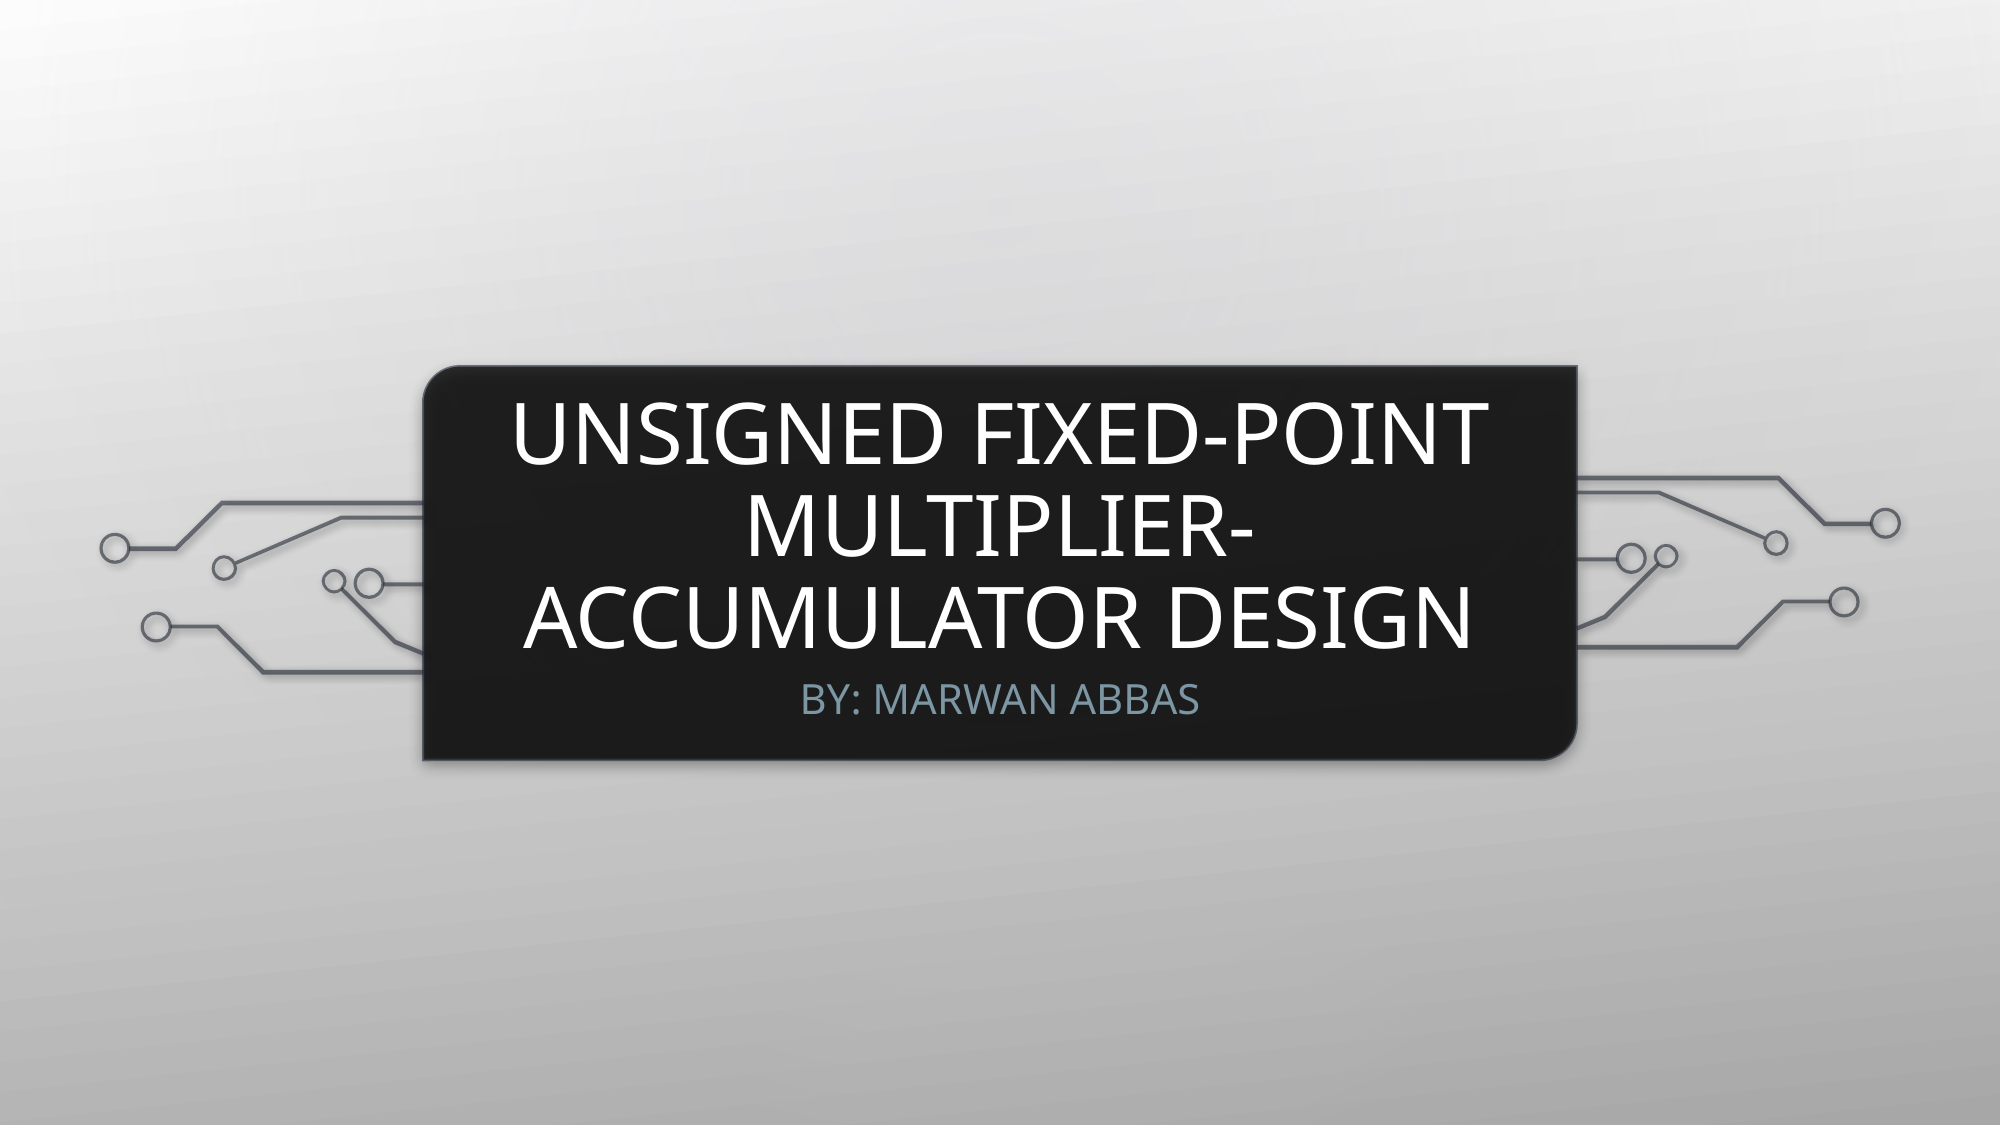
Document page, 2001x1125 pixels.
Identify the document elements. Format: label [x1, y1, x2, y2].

text_box [0, 0, 2000, 1125]
text_box [99, 475, 1902, 675]
